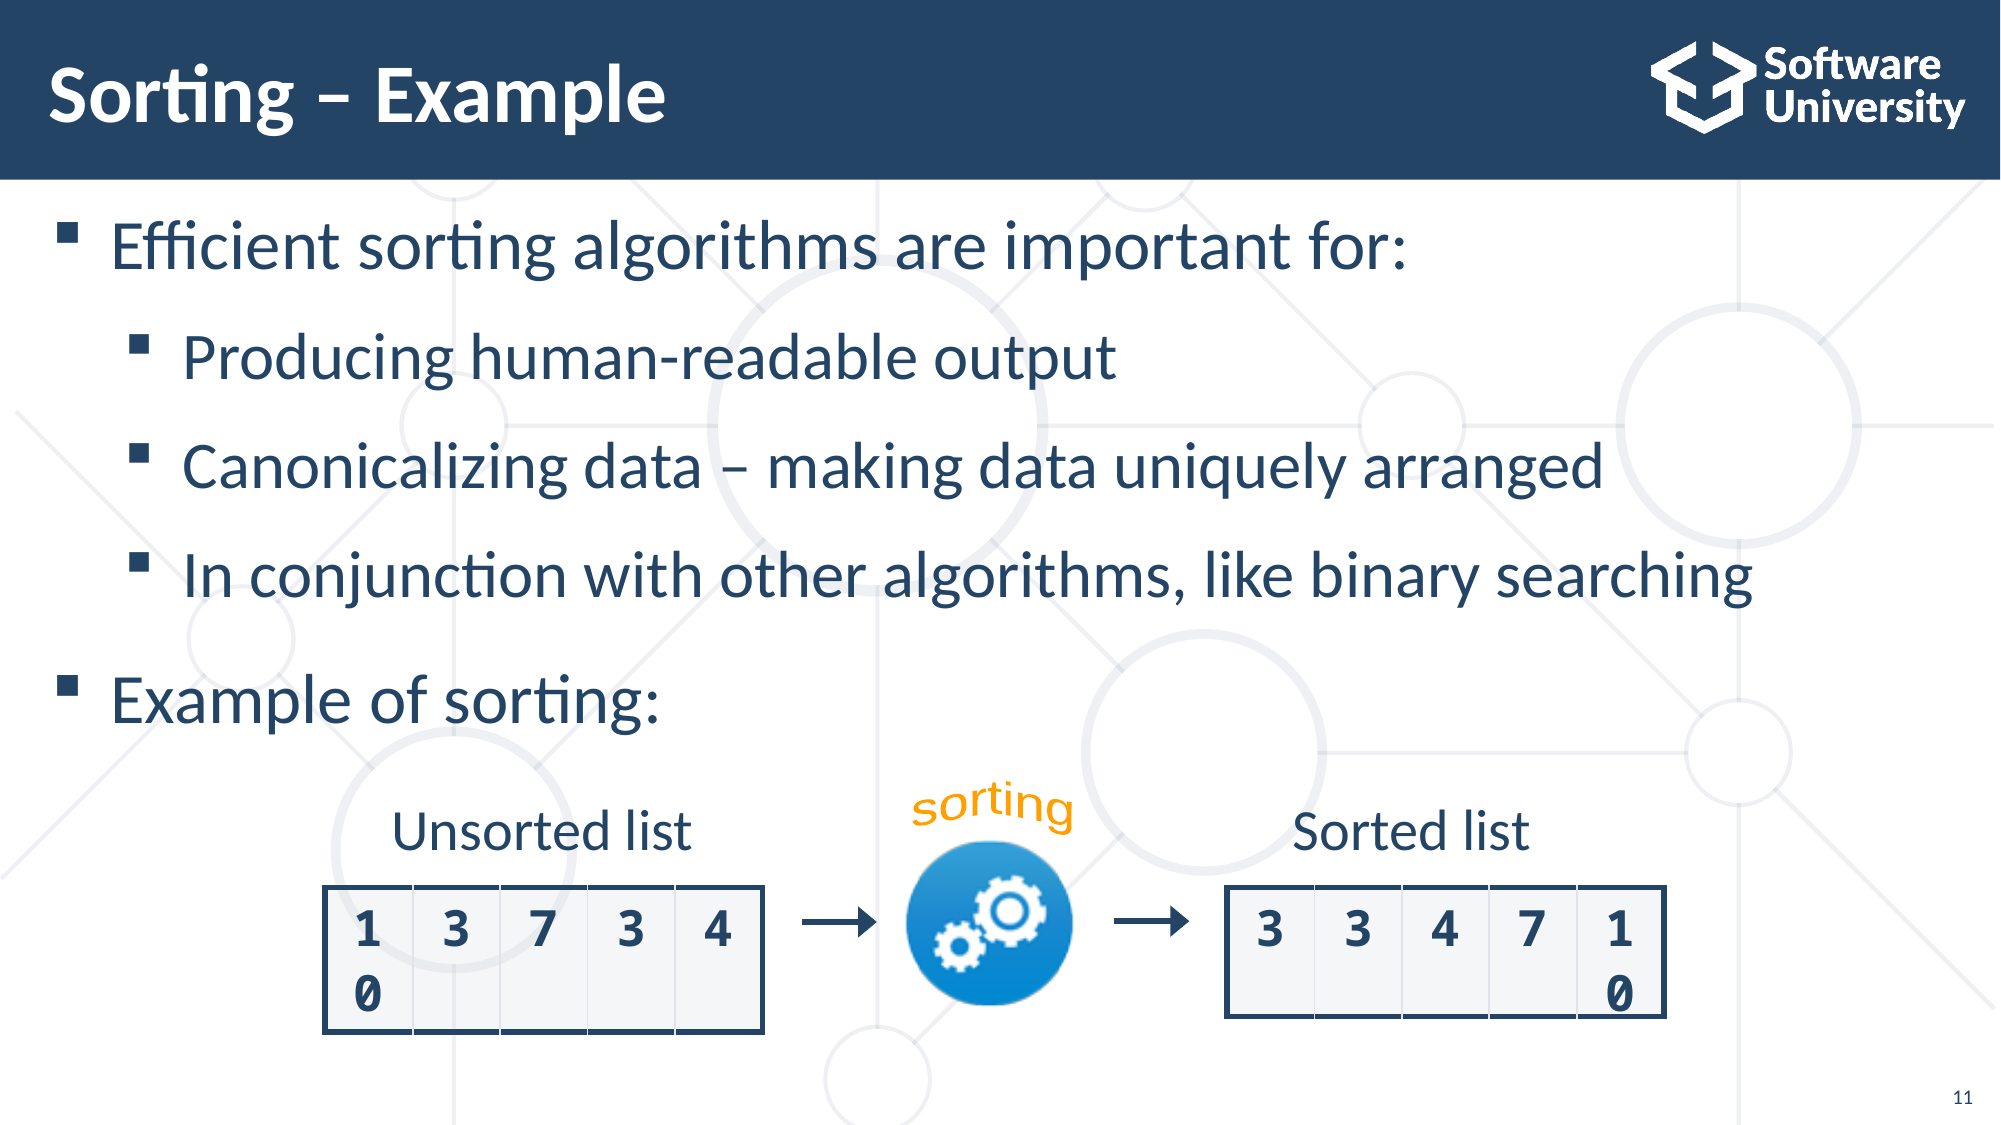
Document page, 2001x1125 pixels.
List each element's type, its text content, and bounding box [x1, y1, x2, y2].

table_header 3 [414, 890, 499, 1029]
table_header 4 [1403, 890, 1488, 1014]
text_box Unsorted list [377, 784, 709, 870]
picture [1651, 41, 1966, 134]
table_header 4 [676, 890, 760, 1029]
picture [899, 834, 1079, 1013]
slide_number 11 [1927, 1067, 1989, 1117]
list Efficient sorting algorithms are important for: Producing human-readable output Canonicalizing data – making data uniquely arranged In conjunction with other algorithms, like binary searching Example of sorting: [33, 188, 1970, 1103]
table_header 7 [501, 890, 587, 1029]
table_header 10 [328, 890, 412, 1029]
table_header 3 [1315, 890, 1401, 1014]
table_header 3 [1230, 890, 1314, 1014]
table_header 3 [588, 890, 674, 1029]
table_header 7 [1490, 890, 1576, 1014]
text_box Sorted list [1278, 784, 1546, 870]
table_header 10 [1578, 890, 1661, 1014]
title Sorting – Example [31, 16, 1625, 162]
